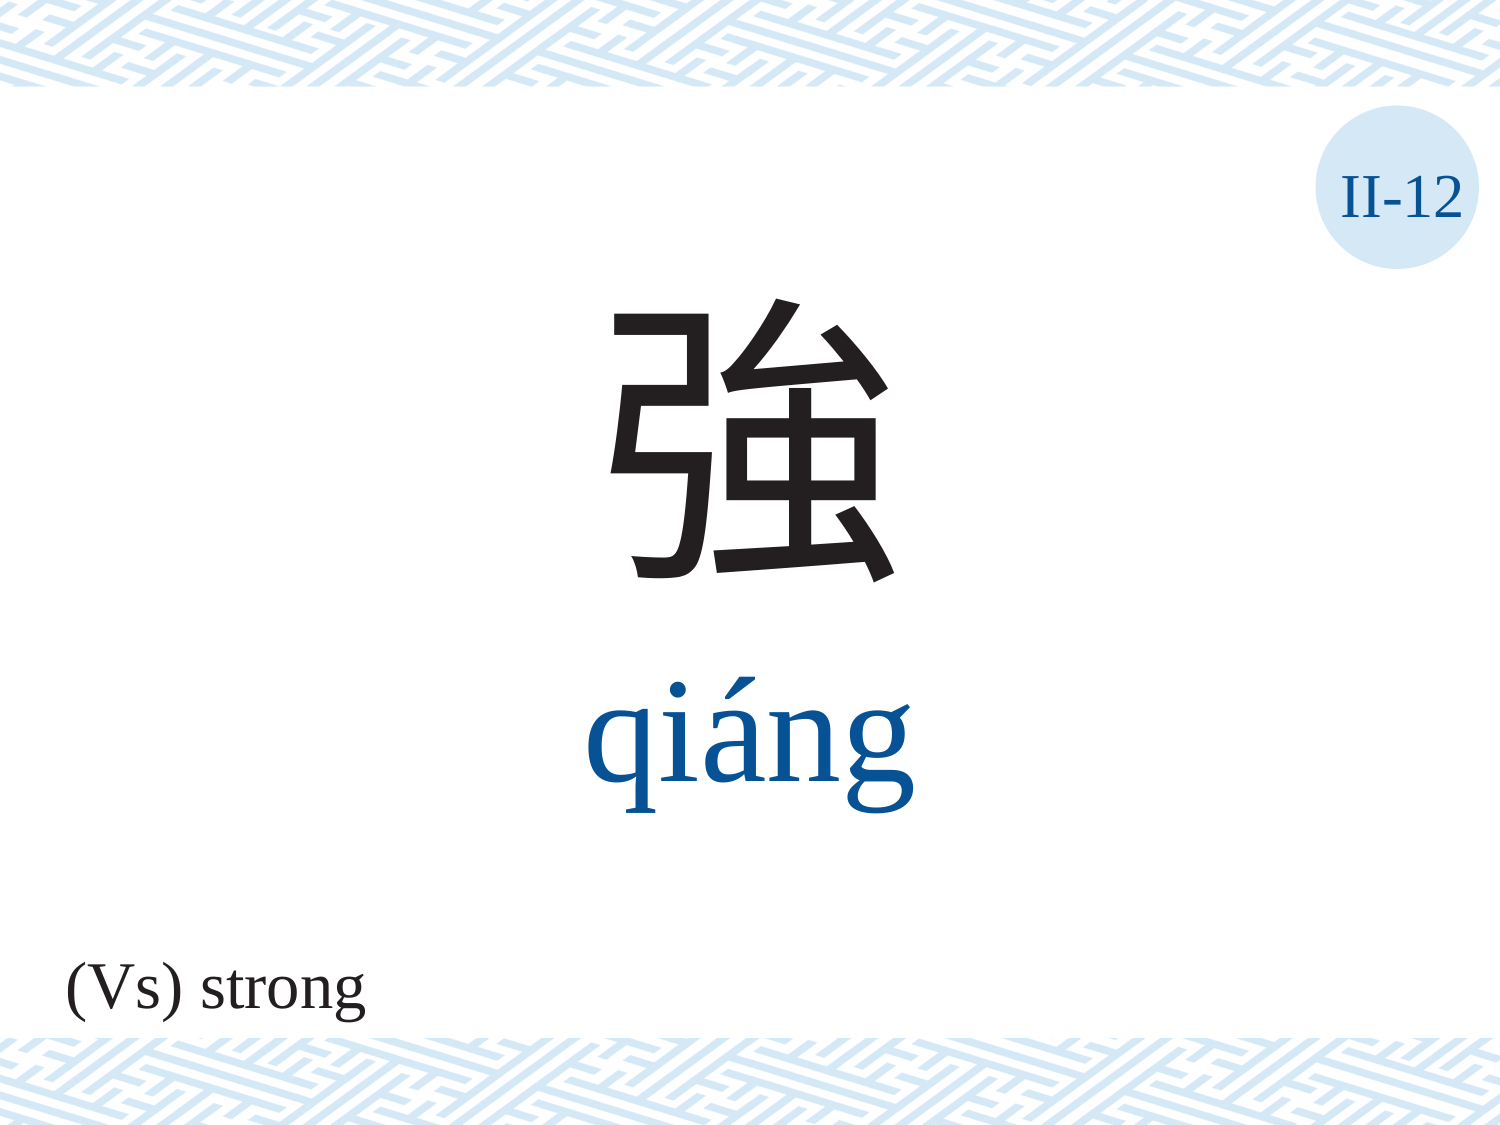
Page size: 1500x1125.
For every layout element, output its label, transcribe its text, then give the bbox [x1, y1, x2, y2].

picture [0, 0, 1500, 1125]
text_box (Vs) strong [62, 942, 369, 1023]
text_box II-12 強 qiáng [581, 154, 1467, 812]
